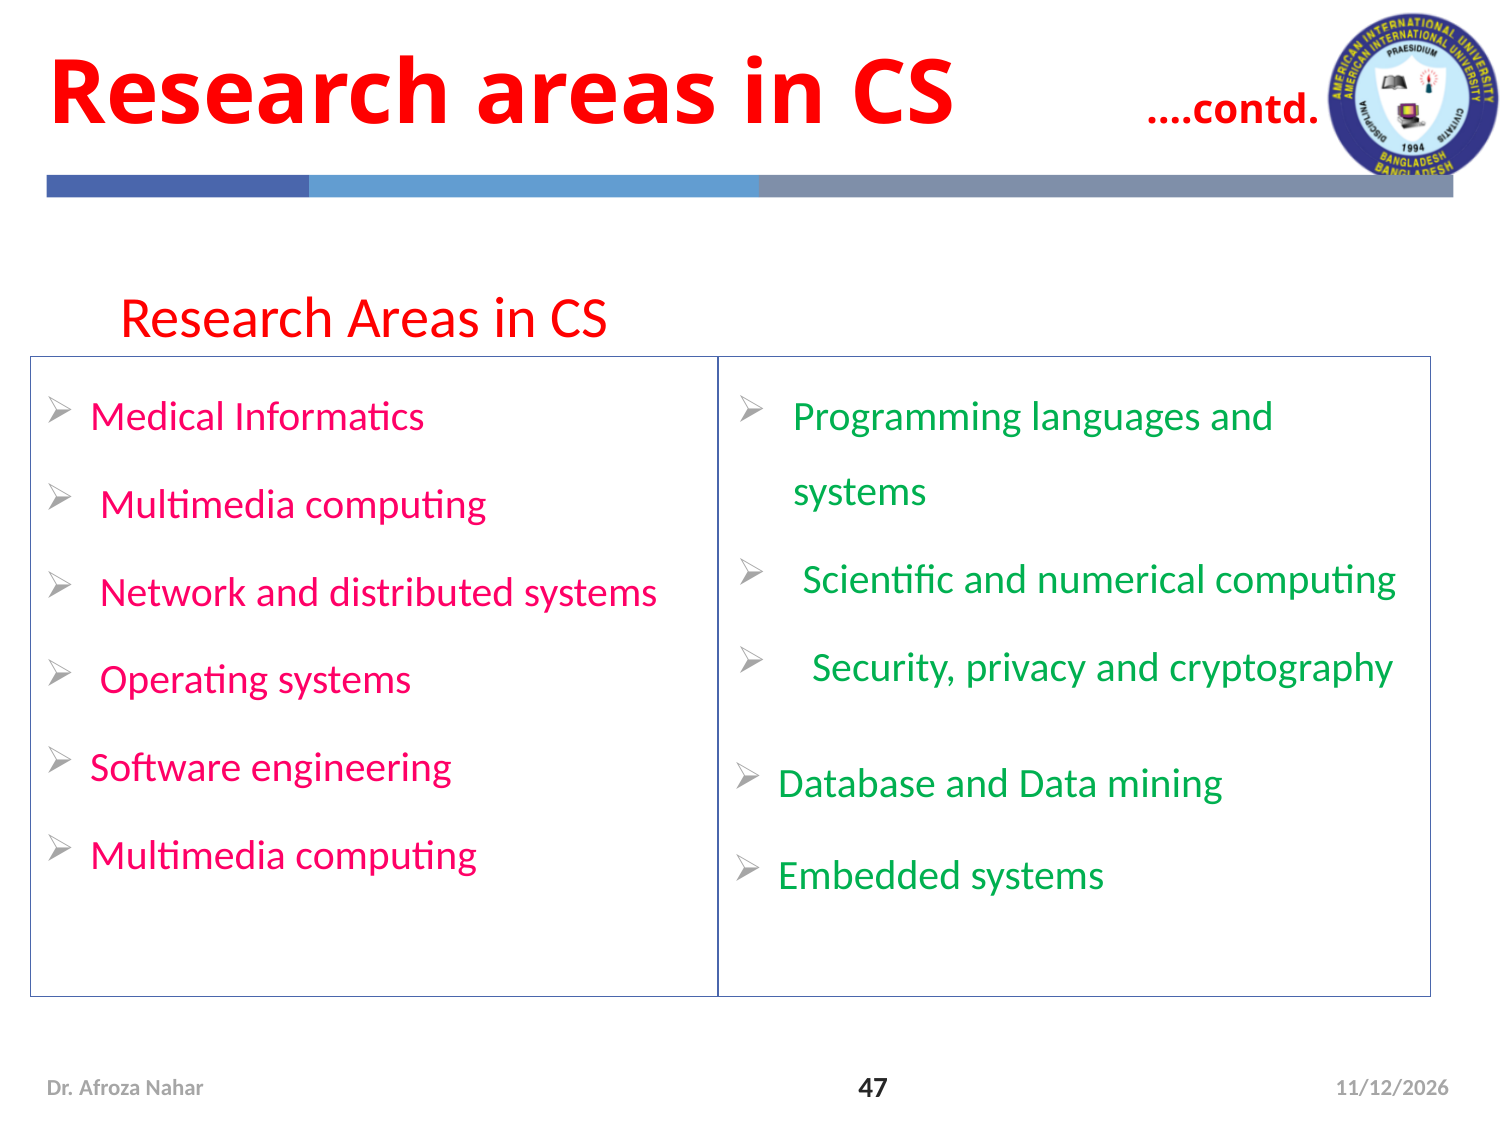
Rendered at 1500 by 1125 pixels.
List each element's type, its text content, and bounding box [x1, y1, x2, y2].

list Research Areas in CS [32, 266, 696, 356]
list Programming languages and systems Scientific and numerical computing Security, privacy and cryptography Database and Data mining Embedded systems [718, 356, 1431, 997]
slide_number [1114, 1055, 1465, 1116]
list Medical Informatics Multimedia computing Network and distributed systems Operating systems Software engineering Multimedia computing [30, 356, 718, 997]
footer Dr. Afroza Nahar [31, 1055, 513, 1116]
text_box Research areas in CS ....contd. [32, 12, 1438, 163]
picture [1324, 9, 1500, 188]
slide_number 47 [799, 1056, 903, 1116]
